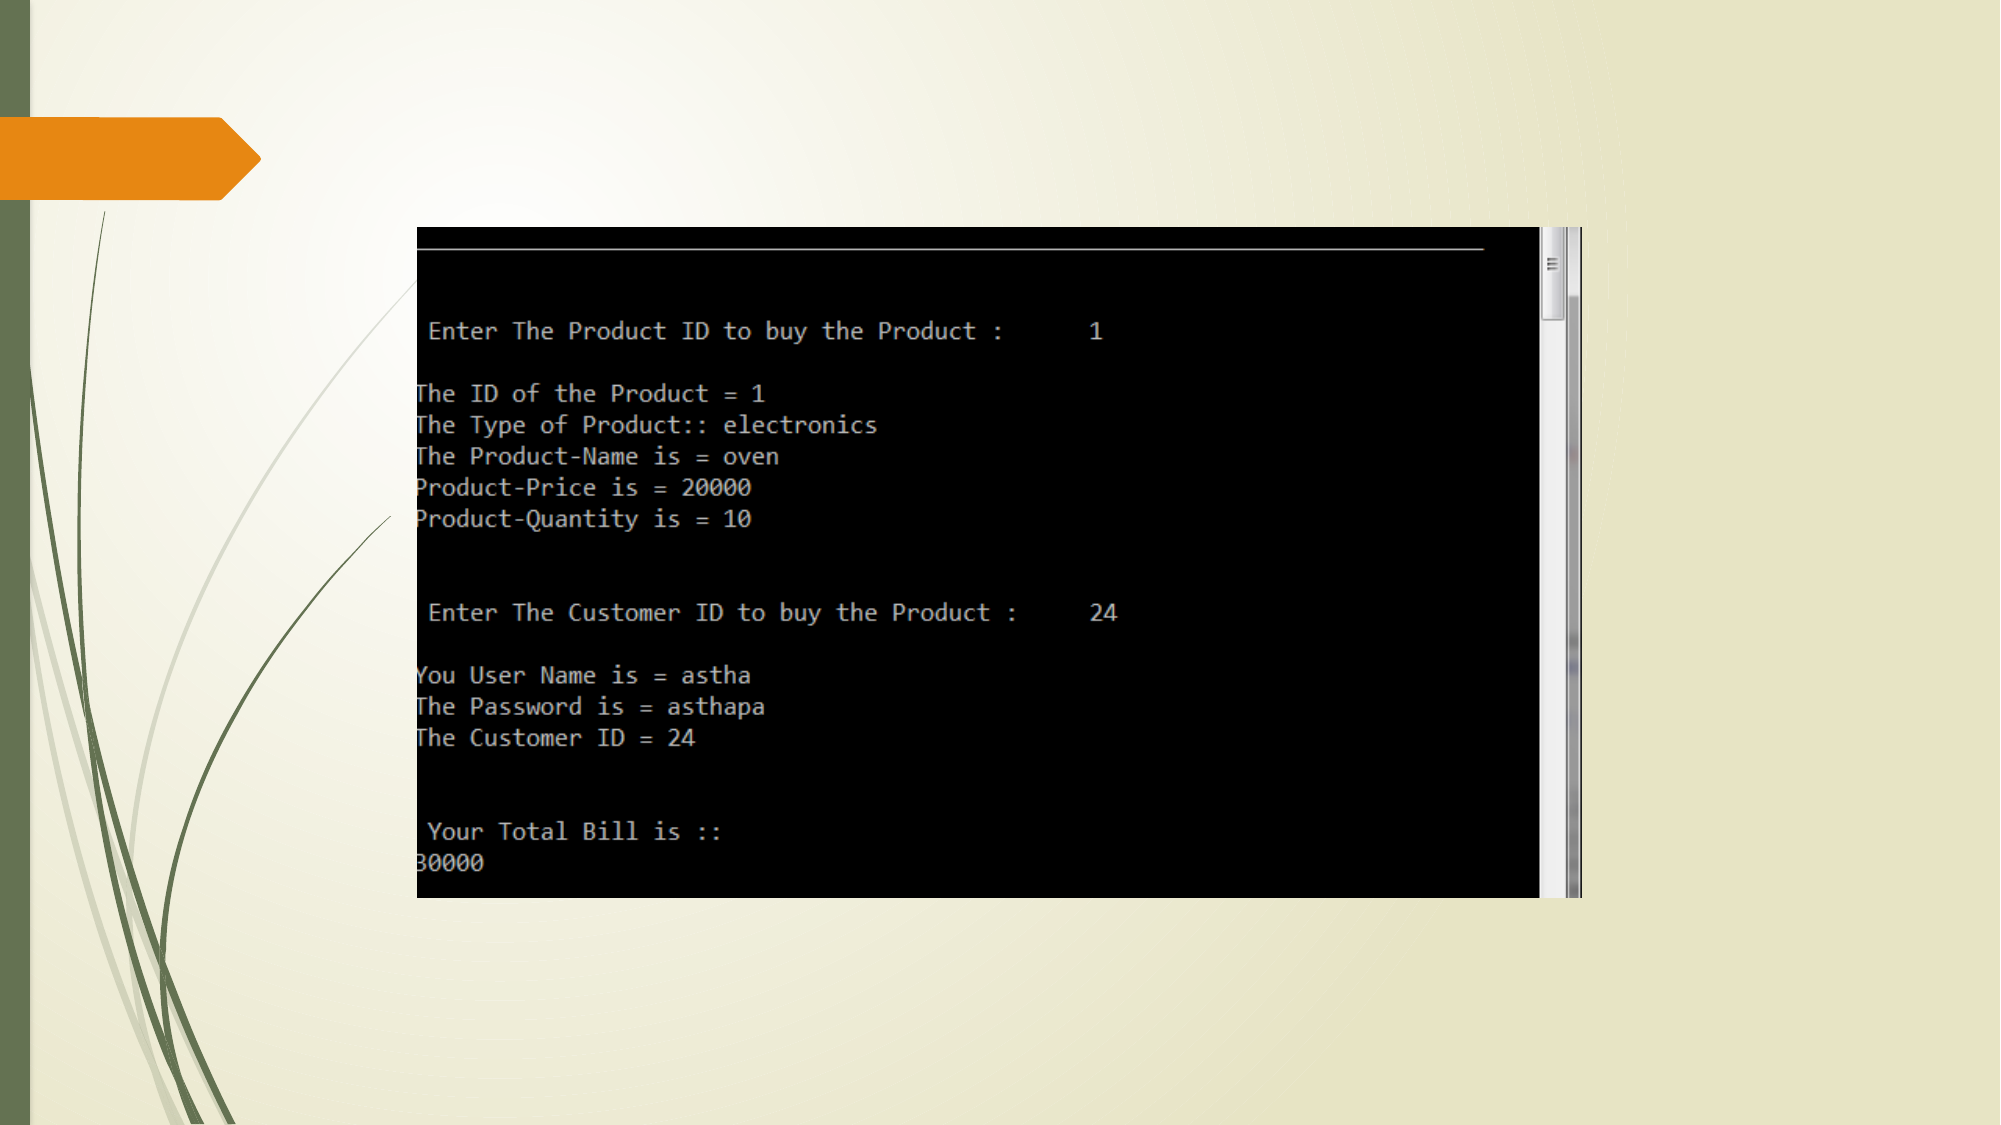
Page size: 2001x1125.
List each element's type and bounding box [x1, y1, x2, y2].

picture [417, 227, 1583, 898]
